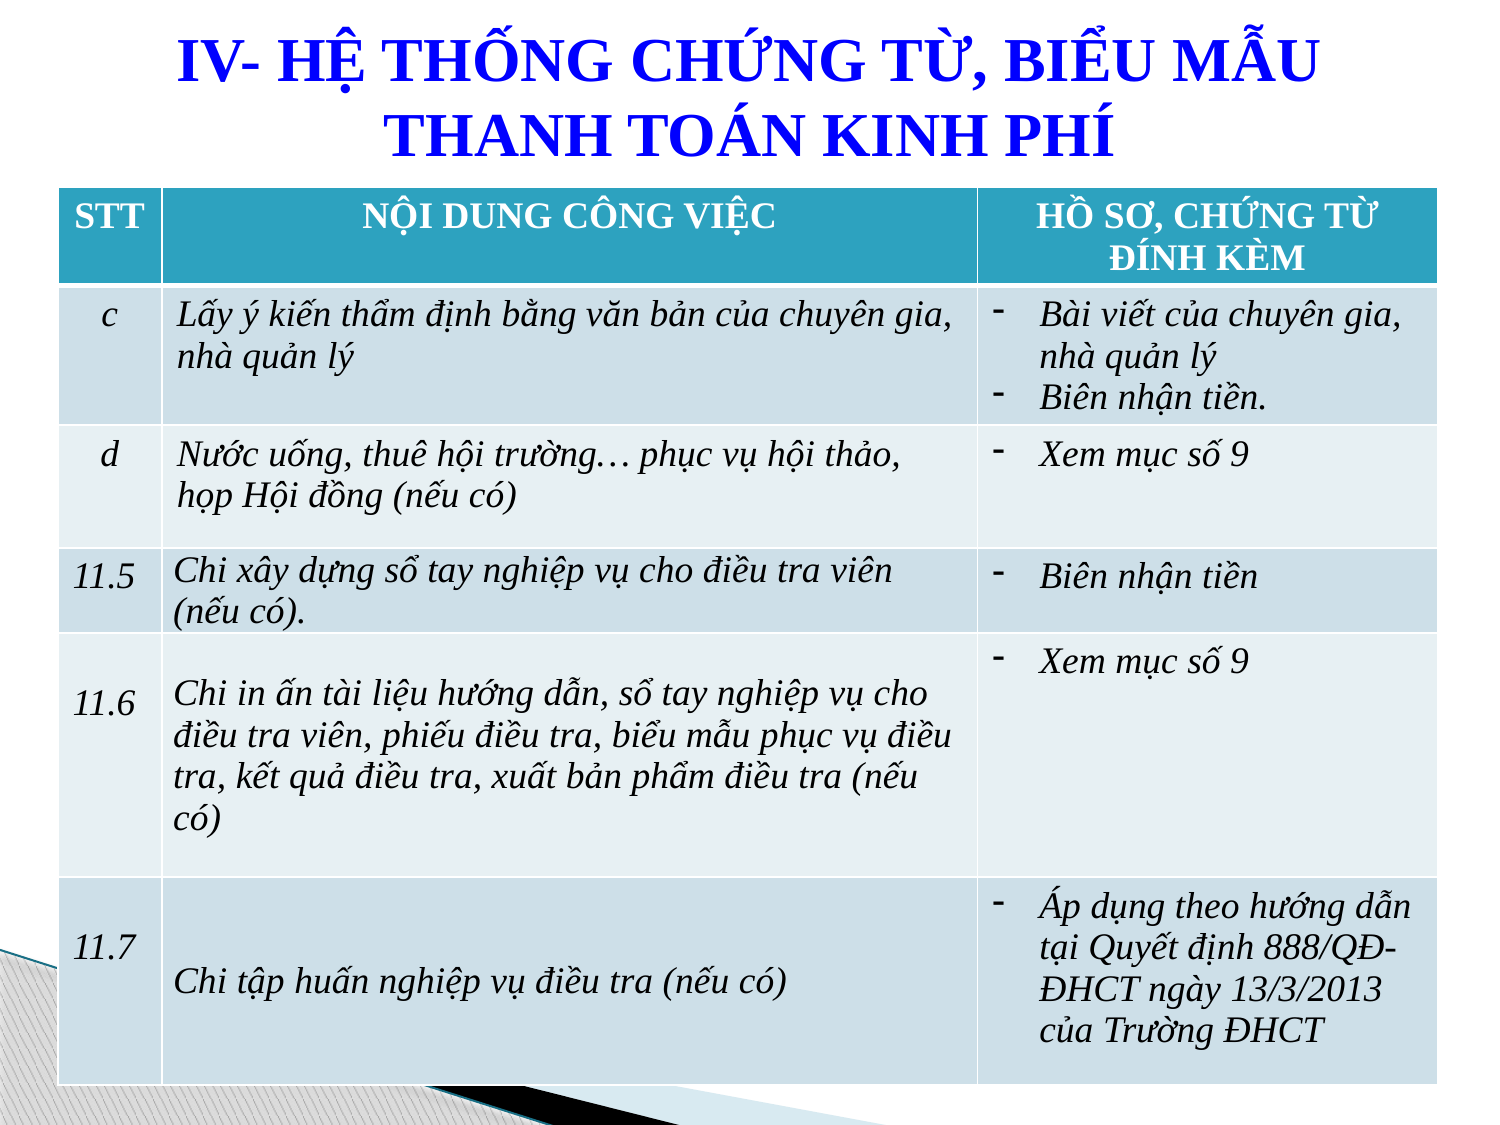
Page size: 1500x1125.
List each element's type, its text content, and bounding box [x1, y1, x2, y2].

table_cell c [59, 288, 161, 424]
table_cell Lấy ý kiến thẩm định bằng văn bản của chuyên gia, nhà quản lý [163, 288, 977, 424]
table_cell Xem mục số 9 [978, 426, 1437, 547]
table_cell 11.7 [59, 878, 161, 1084]
table_header NỘI DUNG CÔNG VIỆC [163, 188, 977, 283]
table_cell d [59, 426, 161, 547]
table_header HỒ SƠ, CHỨNG TỪ ĐÍNH KÈM [978, 188, 1437, 283]
table_cell Áp dụng theo hướng dẫn tại Quyết định 888/QĐ-ĐHCT ngày 13/3/2013 của Trường ĐHCT [978, 878, 1437, 1084]
table_cell Xem mục số 9 [978, 634, 1437, 876]
table_cell Chi xây dựng sổ tay nghiệp vụ cho điều tra viên (nếu có). [163, 549, 977, 632]
table_cell 11.5 [59, 549, 161, 632]
table_cell Chi tập huấn nghiệp vụ điều tra (nếu có) [163, 878, 977, 1084]
table_cell Bài viết của chuyên gia, nhà quản lý Biên nhận tiền. [978, 288, 1437, 424]
table_cell 11.6 [59, 634, 161, 876]
table_cell Chi in ấn tài liệu hướng dẫn, sổ tay nghiệp vụ cho điều tra viên, phiếu điều tra, biểu mẫu phục vụ điều tra, kết quả điều tra, xuất bản phẩm điều tra (nếu có) [163, 634, 977, 876]
table_header STT [59, 188, 161, 283]
table_cell Nước uống, thuê hội trường… phục vụ hội thảo, họp Hội đồng (nếu có) [163, 426, 977, 547]
table_cell Biên nhận tiền [978, 549, 1437, 632]
title IV- HỆ THỐNG CHỨNG TỪ, BIỂU MẪU THANH TOÁN KINH PHÍ [75, 0, 1425, 187]
